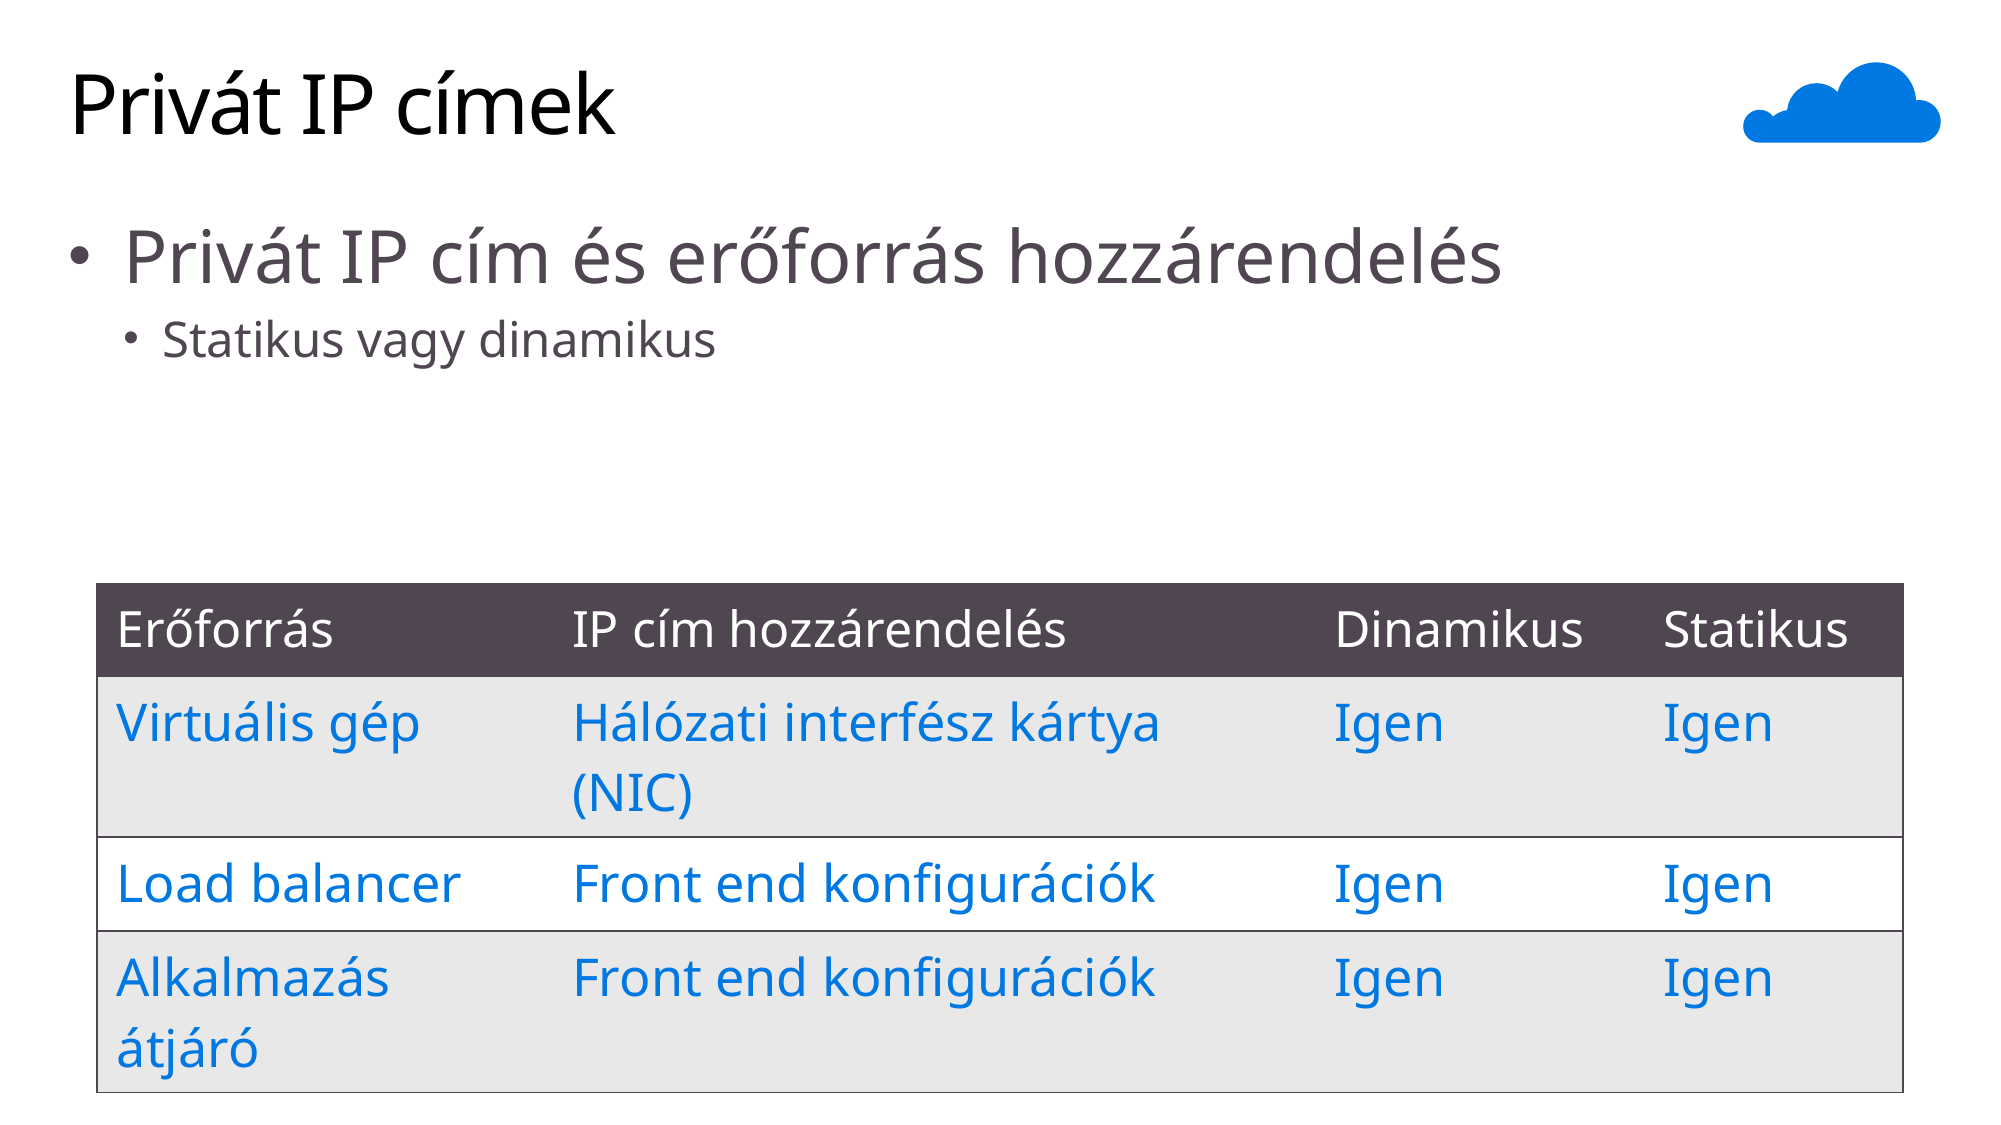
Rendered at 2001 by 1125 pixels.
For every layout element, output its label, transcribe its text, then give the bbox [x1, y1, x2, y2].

table_cell Igen [1643, 677, 1902, 836]
table_header Erőforrás [98, 584, 552, 675]
table_cell Alkalmazás átjáró [98, 932, 552, 1092]
table_cell Virtuális gép [98, 677, 552, 836]
table_header IP cím hozzárendelés [552, 584, 1314, 675]
table_cell Igen [1314, 932, 1643, 1092]
table_cell Hálózati interfész kártya (NIC) [552, 677, 1314, 836]
table_cell Igen [1314, 838, 1643, 930]
title Privát IP címek [44, 47, 1957, 196]
table_cell Front end konfigurációk [552, 838, 1314, 930]
table_cell Front end konfigurációk [552, 932, 1314, 1092]
table_cell Load balancer [98, 838, 552, 930]
table_header Statikus [1643, 584, 1902, 675]
table_cell Igen [1643, 932, 1902, 1092]
list Privát IP cím és erőforrás hozzárendelés Statikus vagy dinamikus [44, 195, 1956, 437]
table_header Dinamikus [1314, 584, 1643, 675]
table_cell Igen [1314, 677, 1643, 836]
table_cell Igen [1643, 838, 1902, 930]
